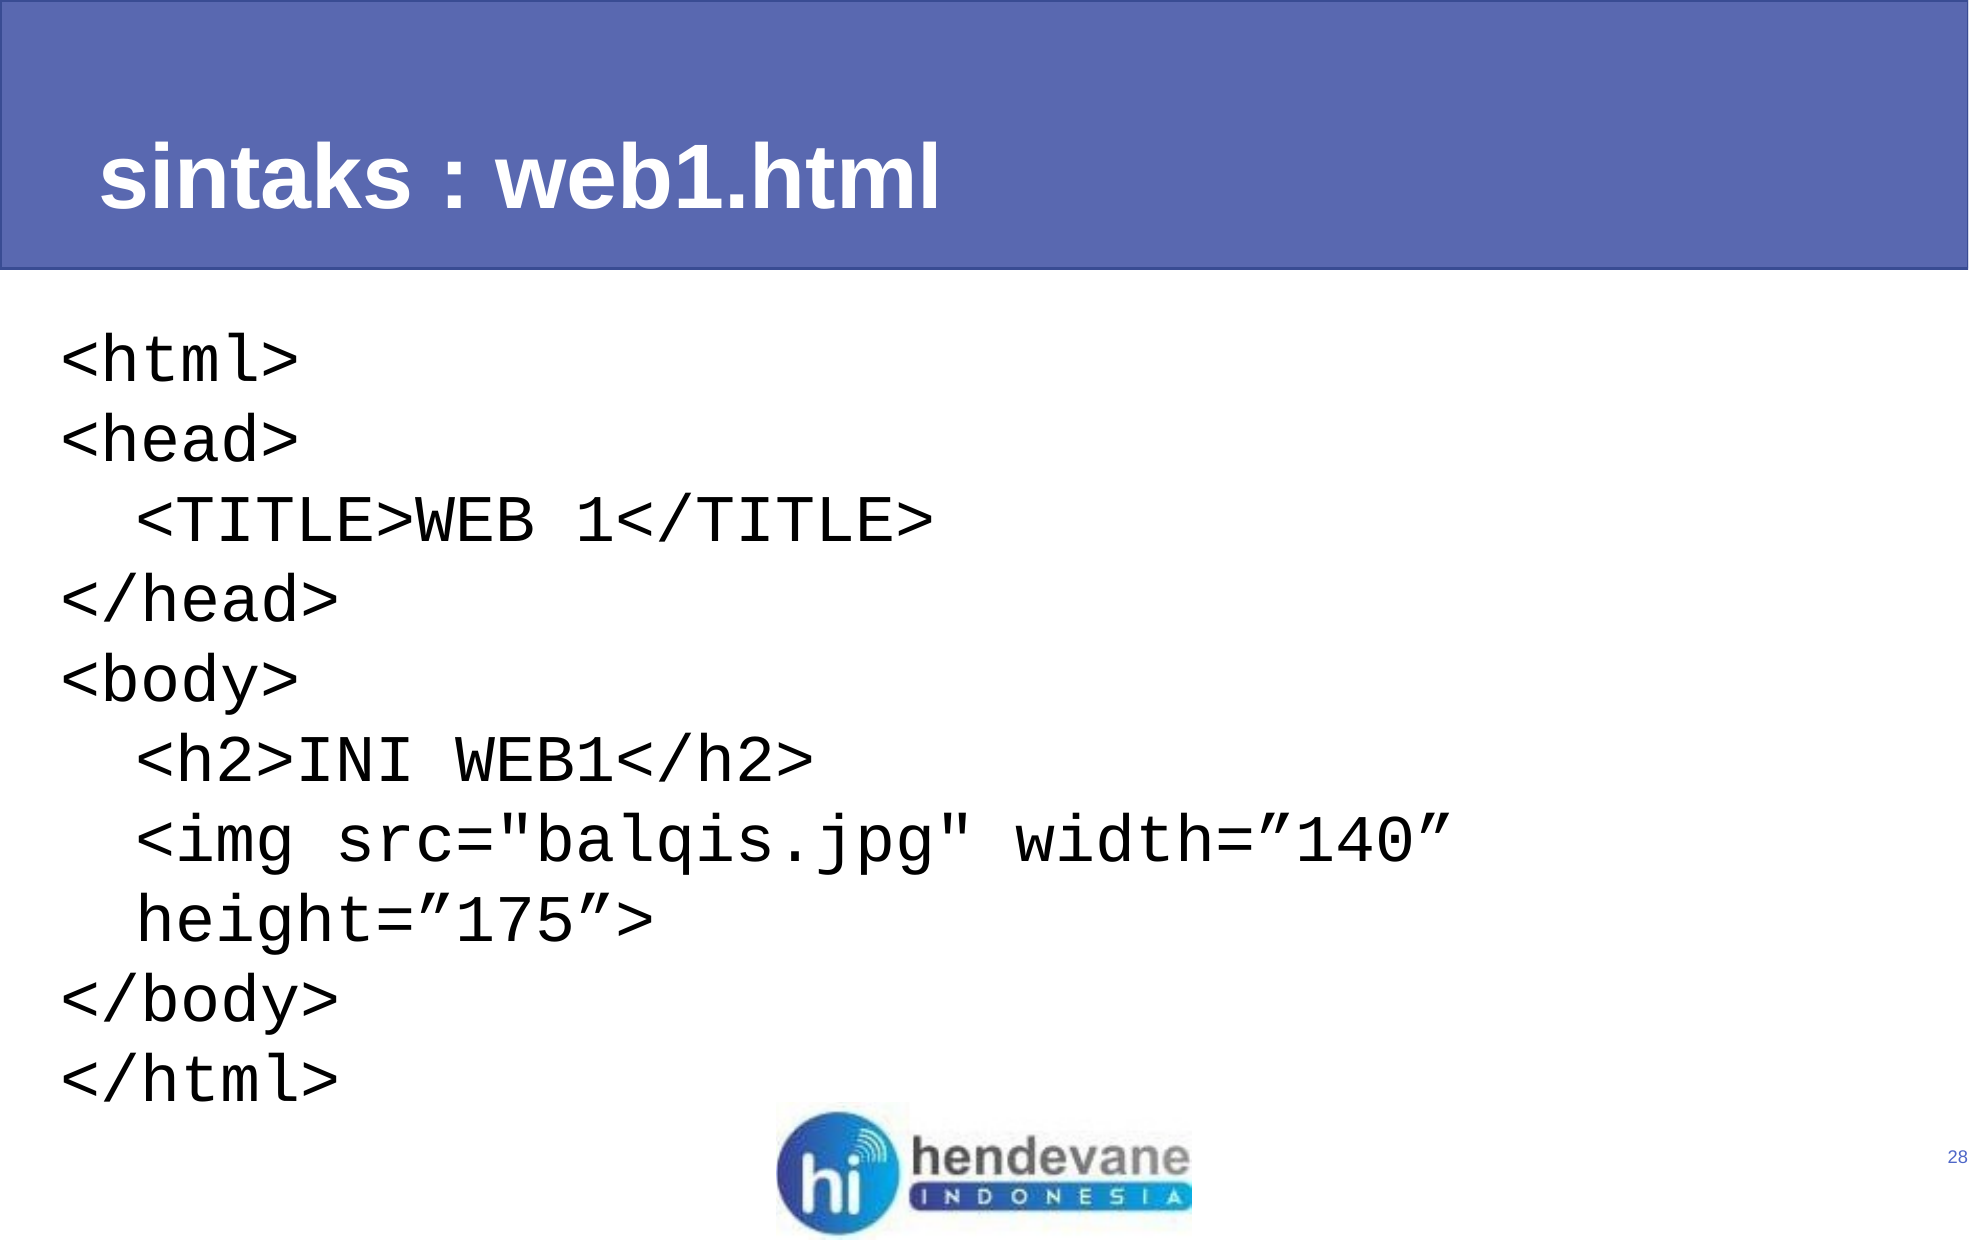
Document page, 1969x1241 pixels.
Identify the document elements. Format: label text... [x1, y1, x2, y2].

slide_number 28 [1850, 1145, 1969, 1241]
text_box sintaks : web1.html [98, 19, 1870, 227]
picture [776, 1102, 1192, 1240]
text_box <html> <head> <TITLE>WEB 1</TITLE> </head> <body> <h2>INI WEB1</h2> <img src="balqis.jpg" width=”140” height=”175”> </body> </html> [59, 314, 1860, 1080]
